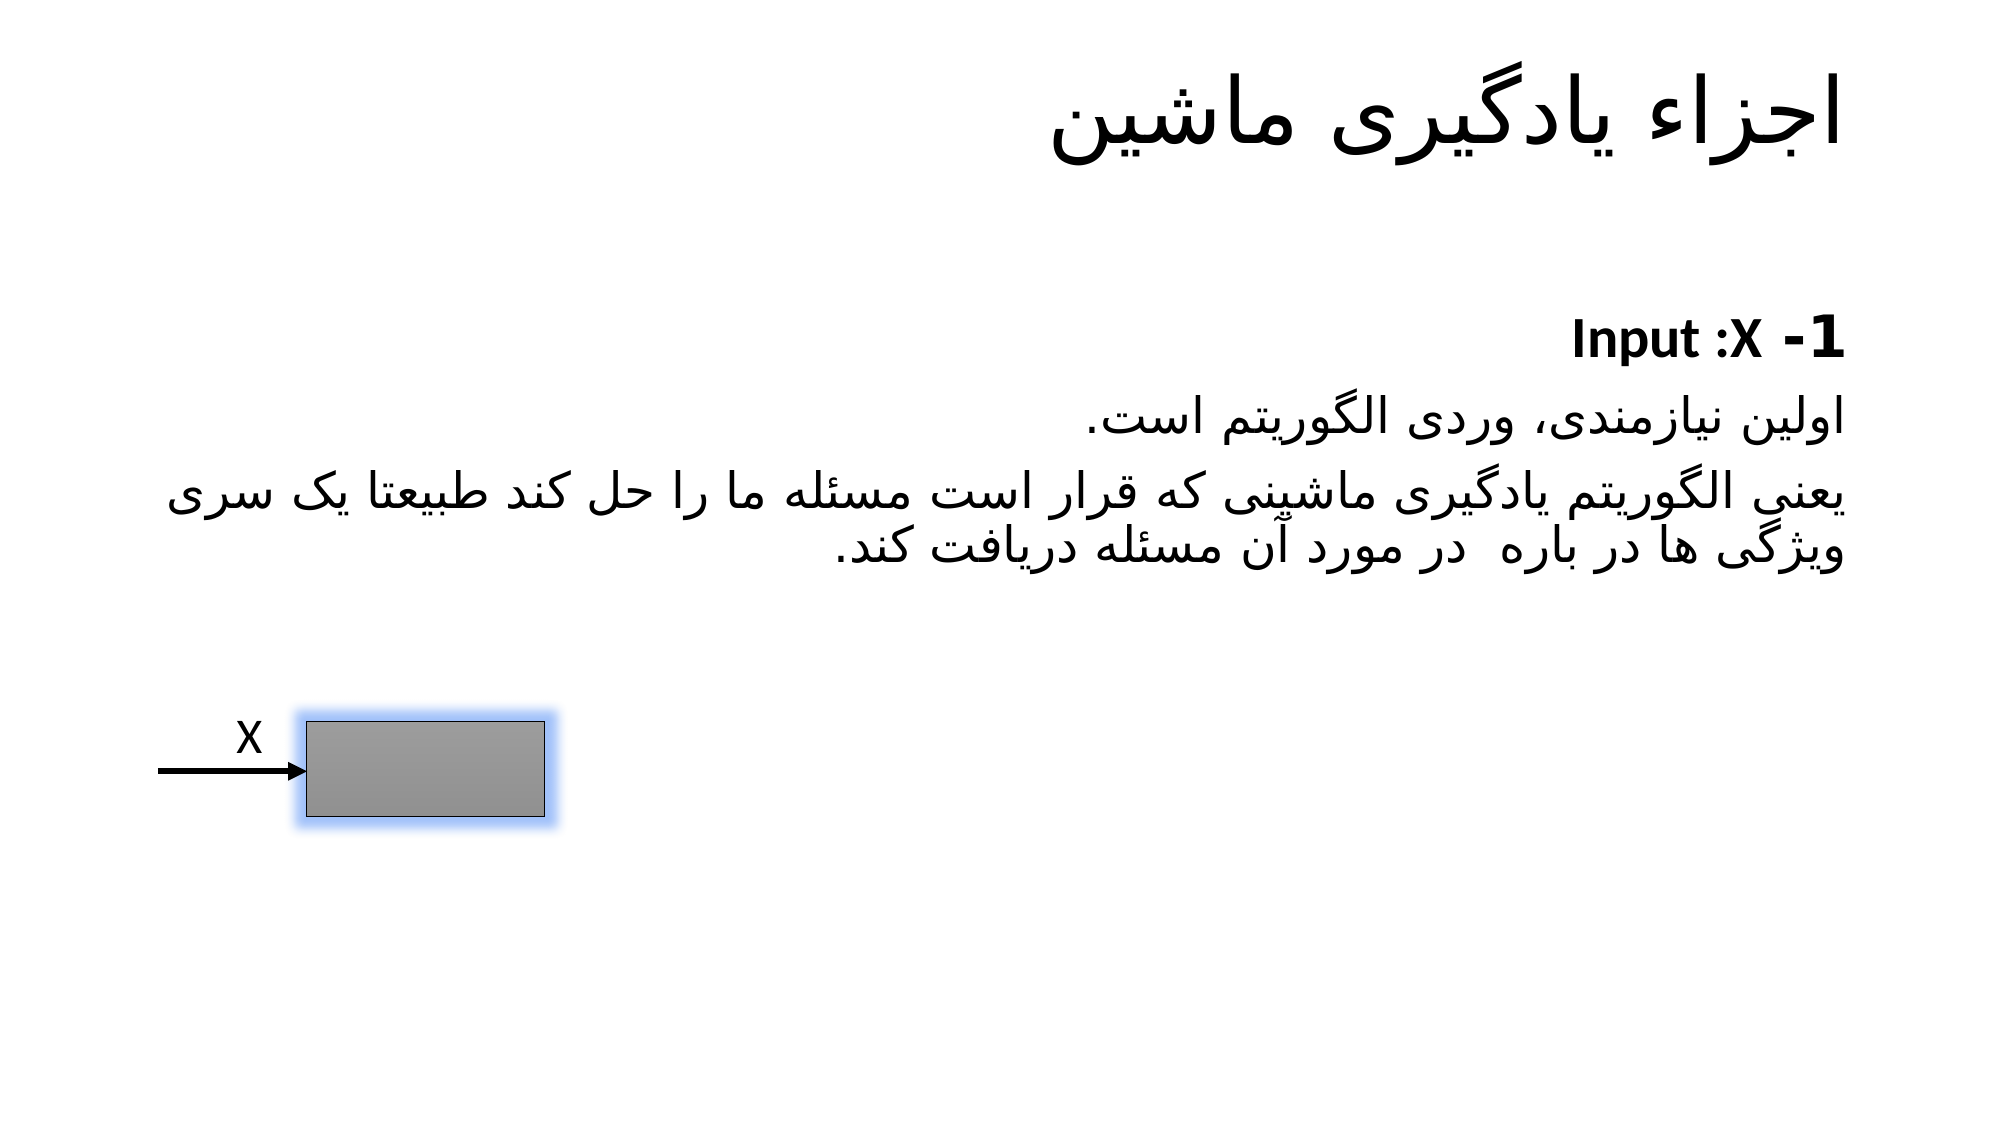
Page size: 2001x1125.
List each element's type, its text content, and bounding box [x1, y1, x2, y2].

list 1- Input :X اولین نیازمندی، وردی الگوریتم است. یعنی الگوریتم یادگیری ماشینی که قرار است مسئله ما را حل کند طبیعتا یک سری ویژگی ها در باره در مورد آن مسئله دریافت کند. [106, 299, 1863, 1014]
title اجزاء یادگیری ماشین [137, 59, 1863, 278]
text_box [306, 721, 545, 817]
text_box X [221, 696, 278, 771]
